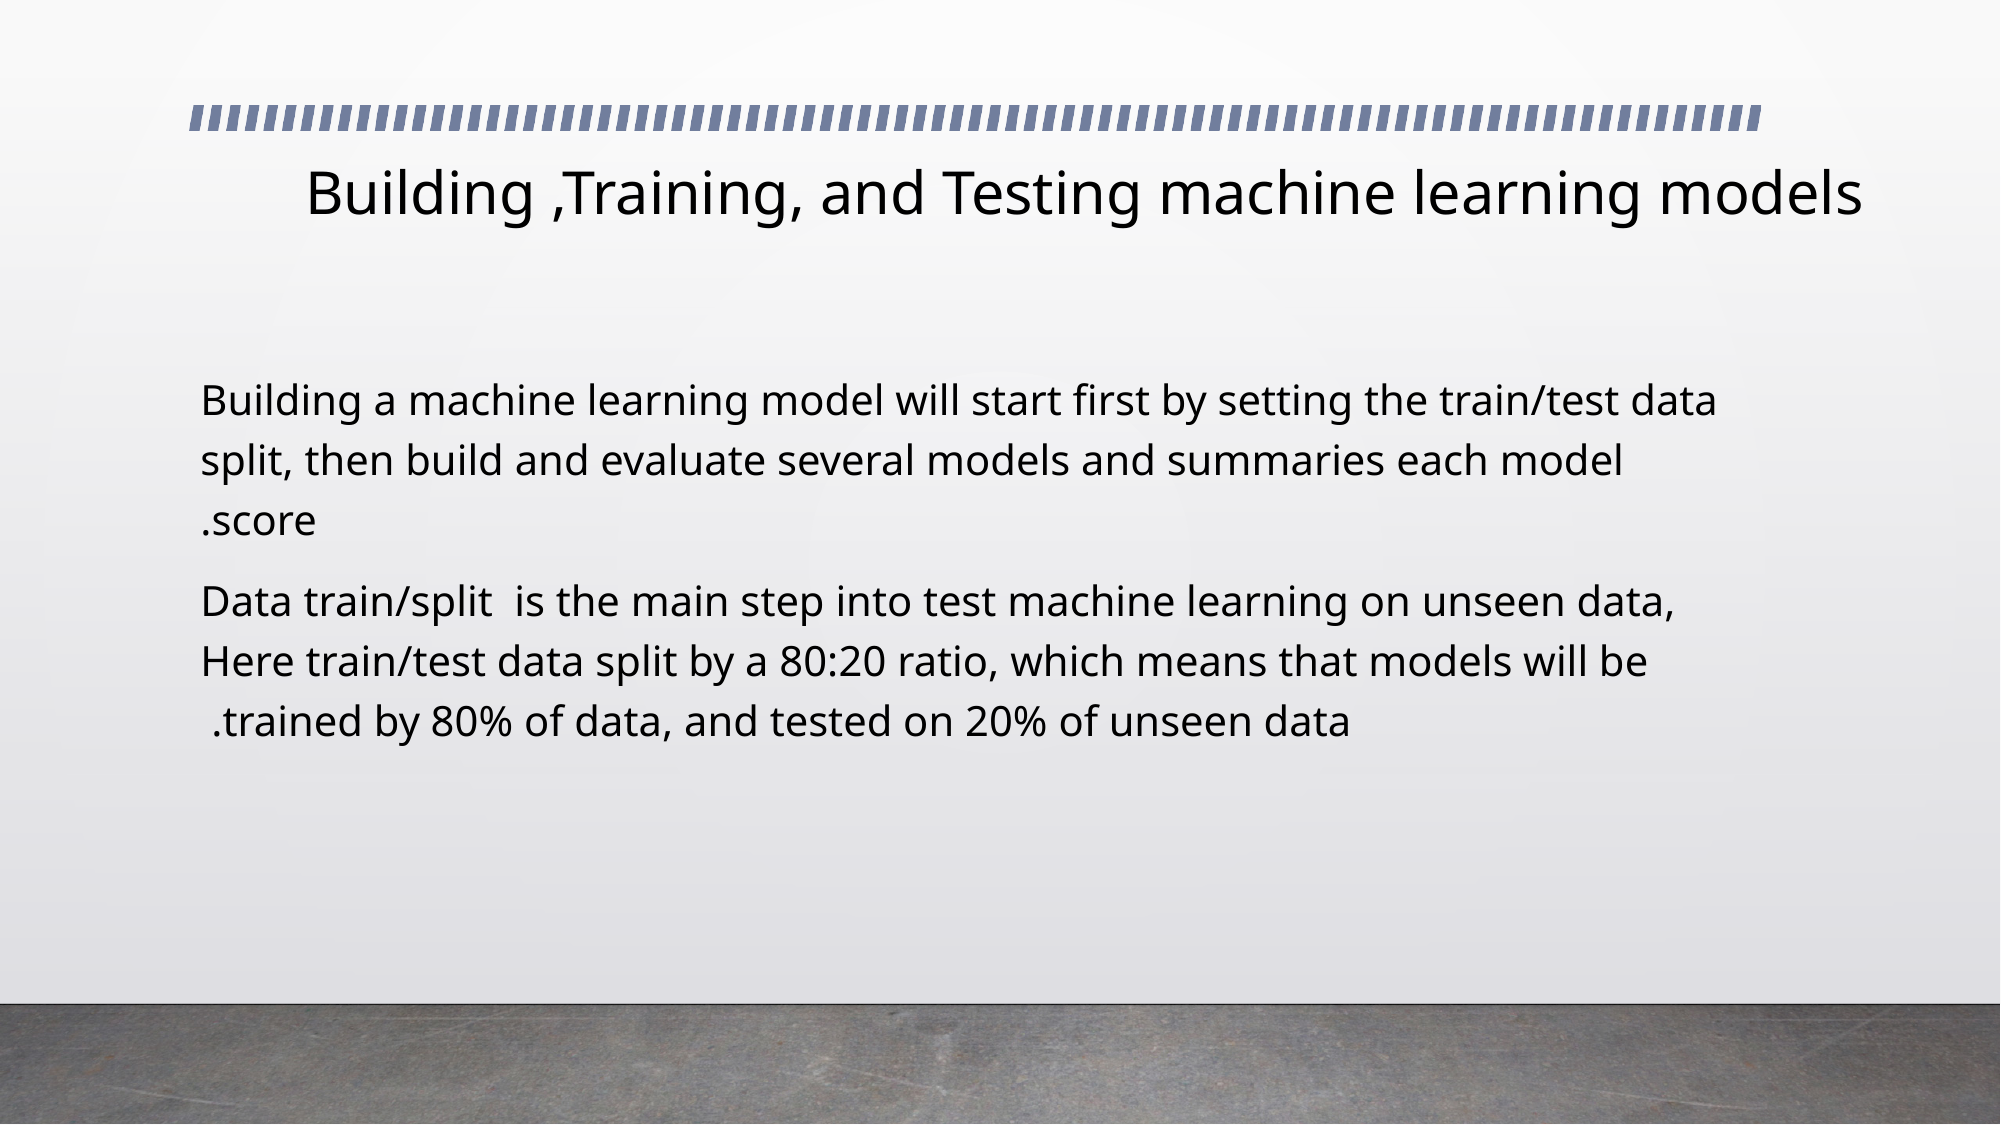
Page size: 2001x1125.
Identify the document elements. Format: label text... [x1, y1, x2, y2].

list Building a machine learning model will start first by setting the train/test data split, then build and evaluate several models and summaries each model score. Data train/split is the main step into test machine learning on unseen data, Here train/test data split by a 80:20 ratio, which means that models will be trained by 80% of data, and tested on 20% of unseen data. [185, 356, 1761, 897]
title Building ,Training, and Testing machine learning models [275, 91, 2000, 309]
picture [0, 1004, 2000, 1124]
